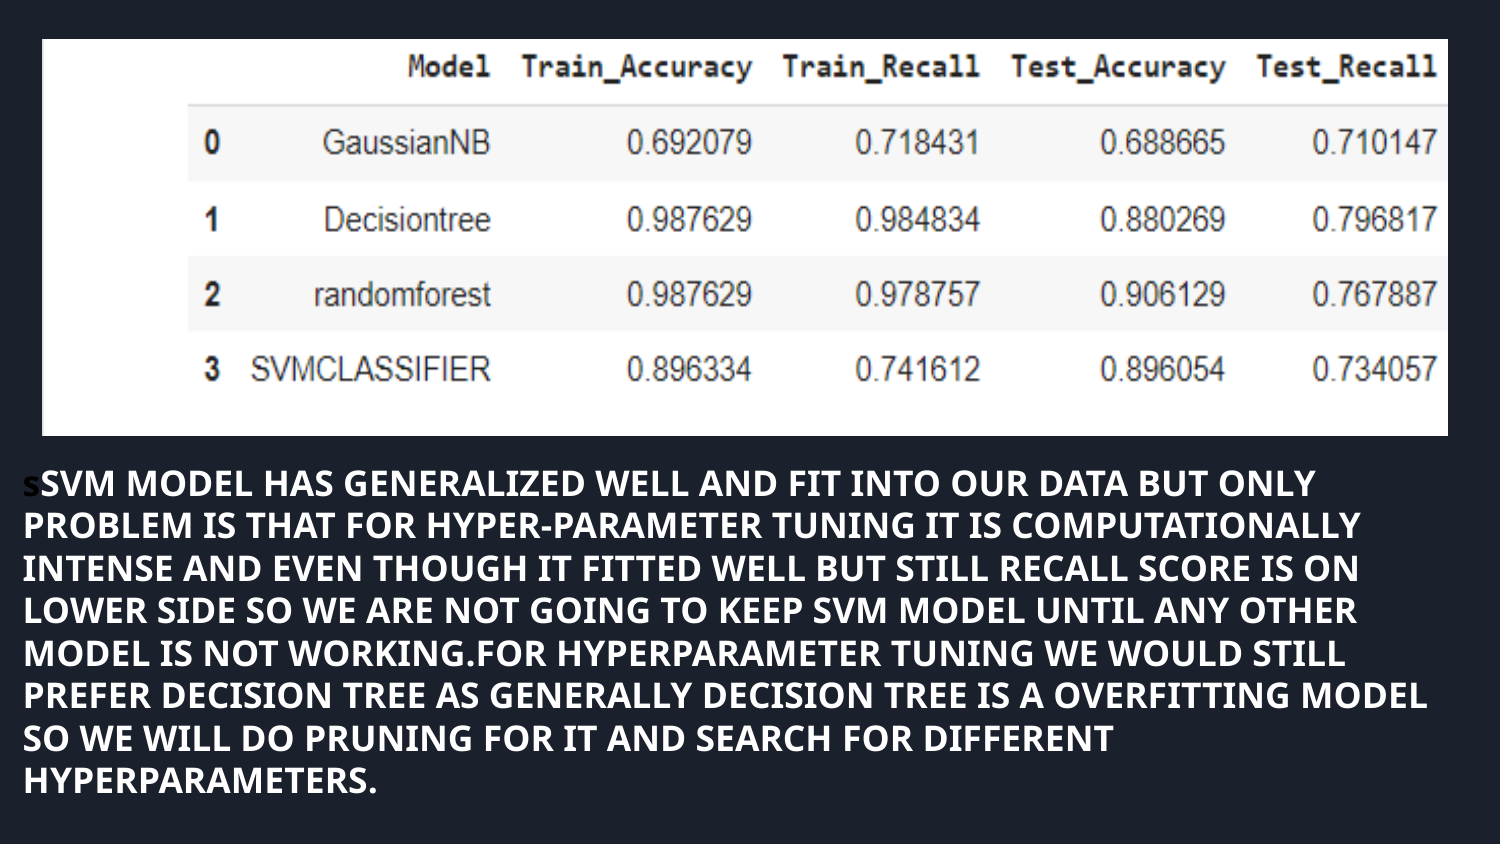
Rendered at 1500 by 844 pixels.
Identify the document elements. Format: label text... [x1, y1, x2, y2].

text_box sSVM MODEL HAS GENERALIZED WELL AND FIT INTO OUR DATA BUT ONLY PROBLEM IS THAT FOR HYPER-PARAMETER TUNING IT IS COMPUTATIONALLY INTENSE AND EVEN THOUGH IT FITTED WELL BUT STILL RECALL SCORE IS ON LOWER SIDE SO WE ARE NOT GOING TO KEEP SVM MODEL UNTIL ANY OTHER MODEL IS NOT WORKING.FOR HYPERPARAMETER TUNING WE WOULD STILL PREFER DECISION TREE AS GENERALLY DECISION TREE IS A OVERFITTING MODEL SO WE WILL DO PRUNING FOR IT AND SEARCH FOR DIFFERENT HYPERPARAMETERS. [7, 445, 1483, 816]
picture [41, 38, 1448, 437]
